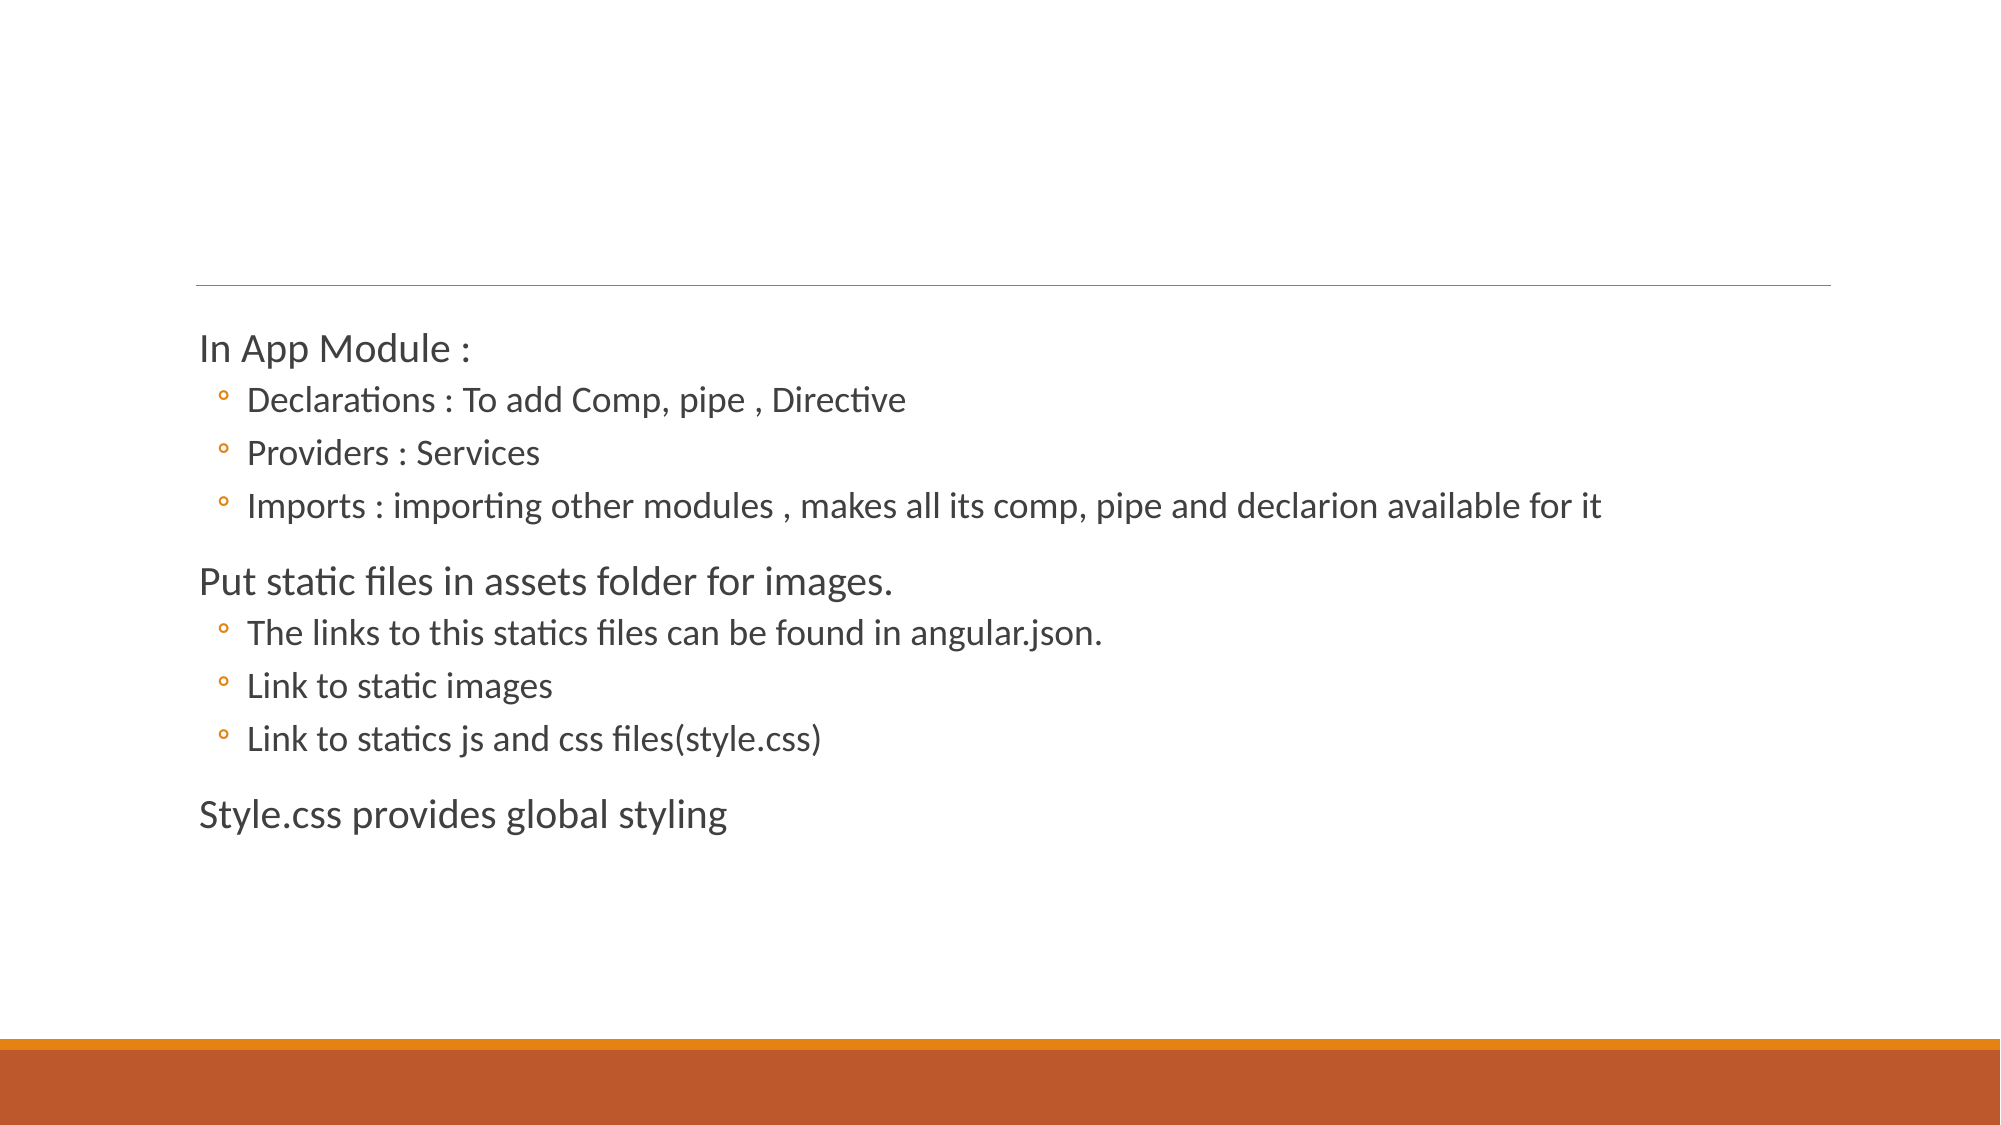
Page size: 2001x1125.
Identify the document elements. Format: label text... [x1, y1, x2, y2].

list In App Module : Declarations : To add Comp, pipe , Directive Providers : Services Imports : importing other modules , makes all its comp, pipe and declarion available for it Put static files in assets folder for images. The links to this statics files can be found in angular.json. Link to static images Link to statics js and css files(style.css) Style.css provides global styling [184, 319, 1835, 979]
